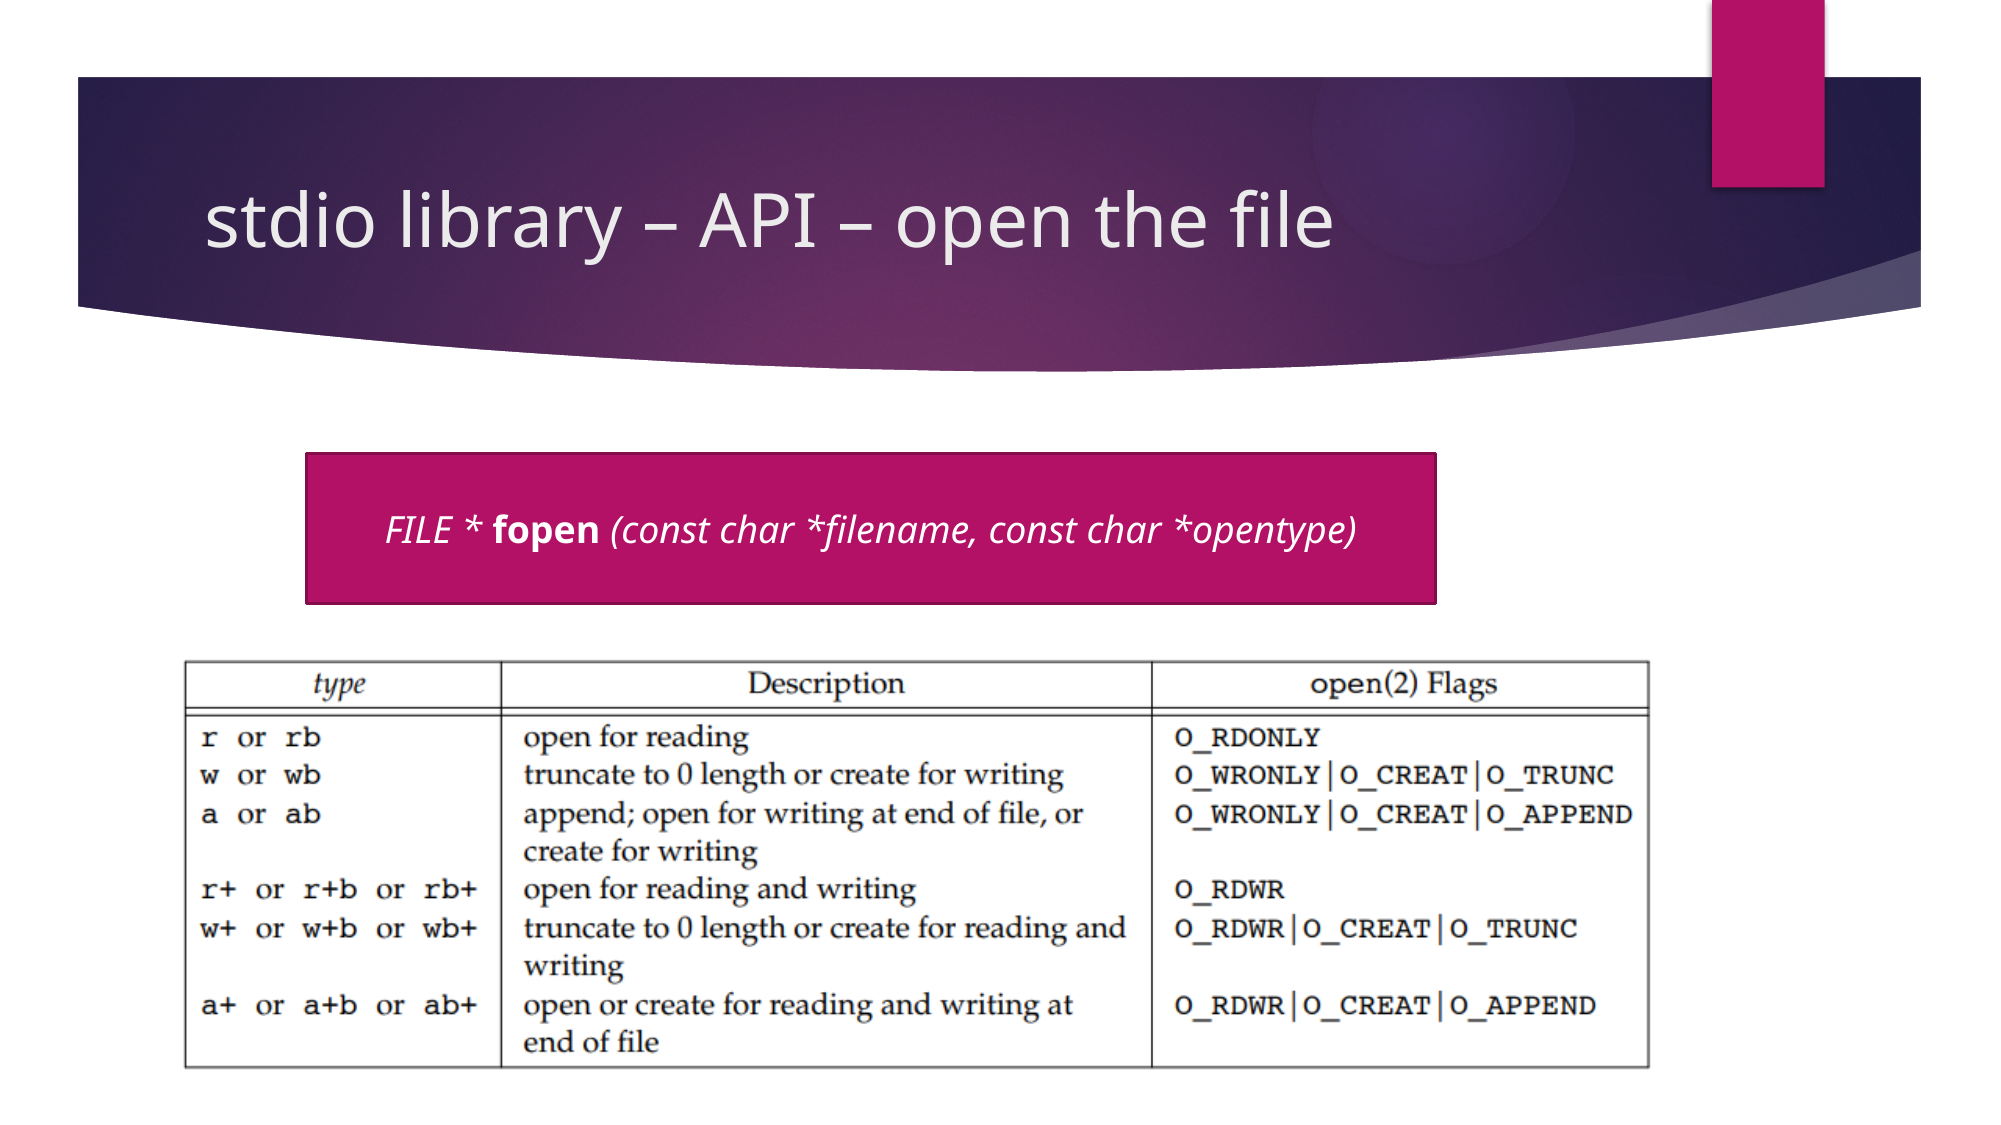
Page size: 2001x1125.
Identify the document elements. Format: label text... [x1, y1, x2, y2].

picture [121, 629, 1705, 1096]
title stdio library – API – open the file [189, 159, 1627, 276]
text_box FILE * fopen (const char *filename, const char *opentype) [305, 452, 1437, 605]
